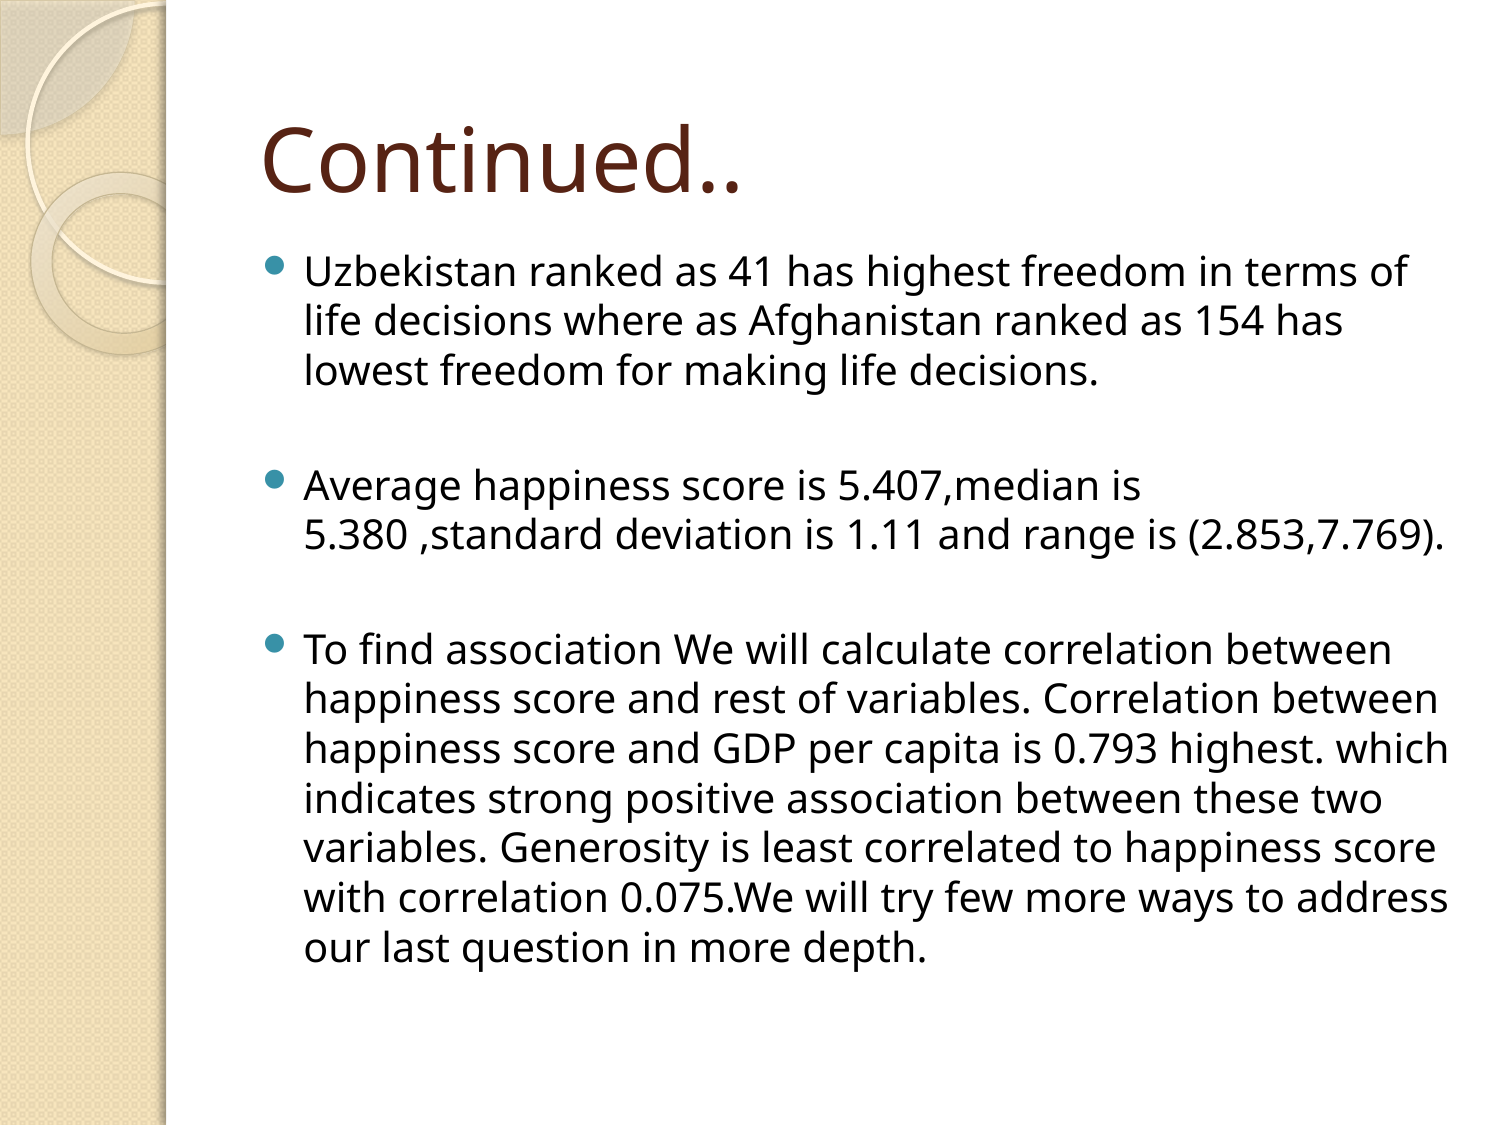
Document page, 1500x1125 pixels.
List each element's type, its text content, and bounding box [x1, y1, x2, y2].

list Uzbekistan ranked as 41 has highest freedom in terms of life decisions where as Afghanistan ranked as 154 has lowest freedom for making life decisions. Average happiness score is 5.407,median is 5.380 ,standard deviation is 1.11 and range is (2.853,7.769). To find association We will calculate correlation between happiness score and rest of variables. Correlation between happiness score and GDP per capita is 0.793 highest. which indicates strong positive association between these two variables. Generosity is least correlated to happiness score with correlation 0.075.We will try few more ways to address our last question in more depth. [235, 237, 1466, 1025]
title Continued.. [245, 62, 1475, 250]
